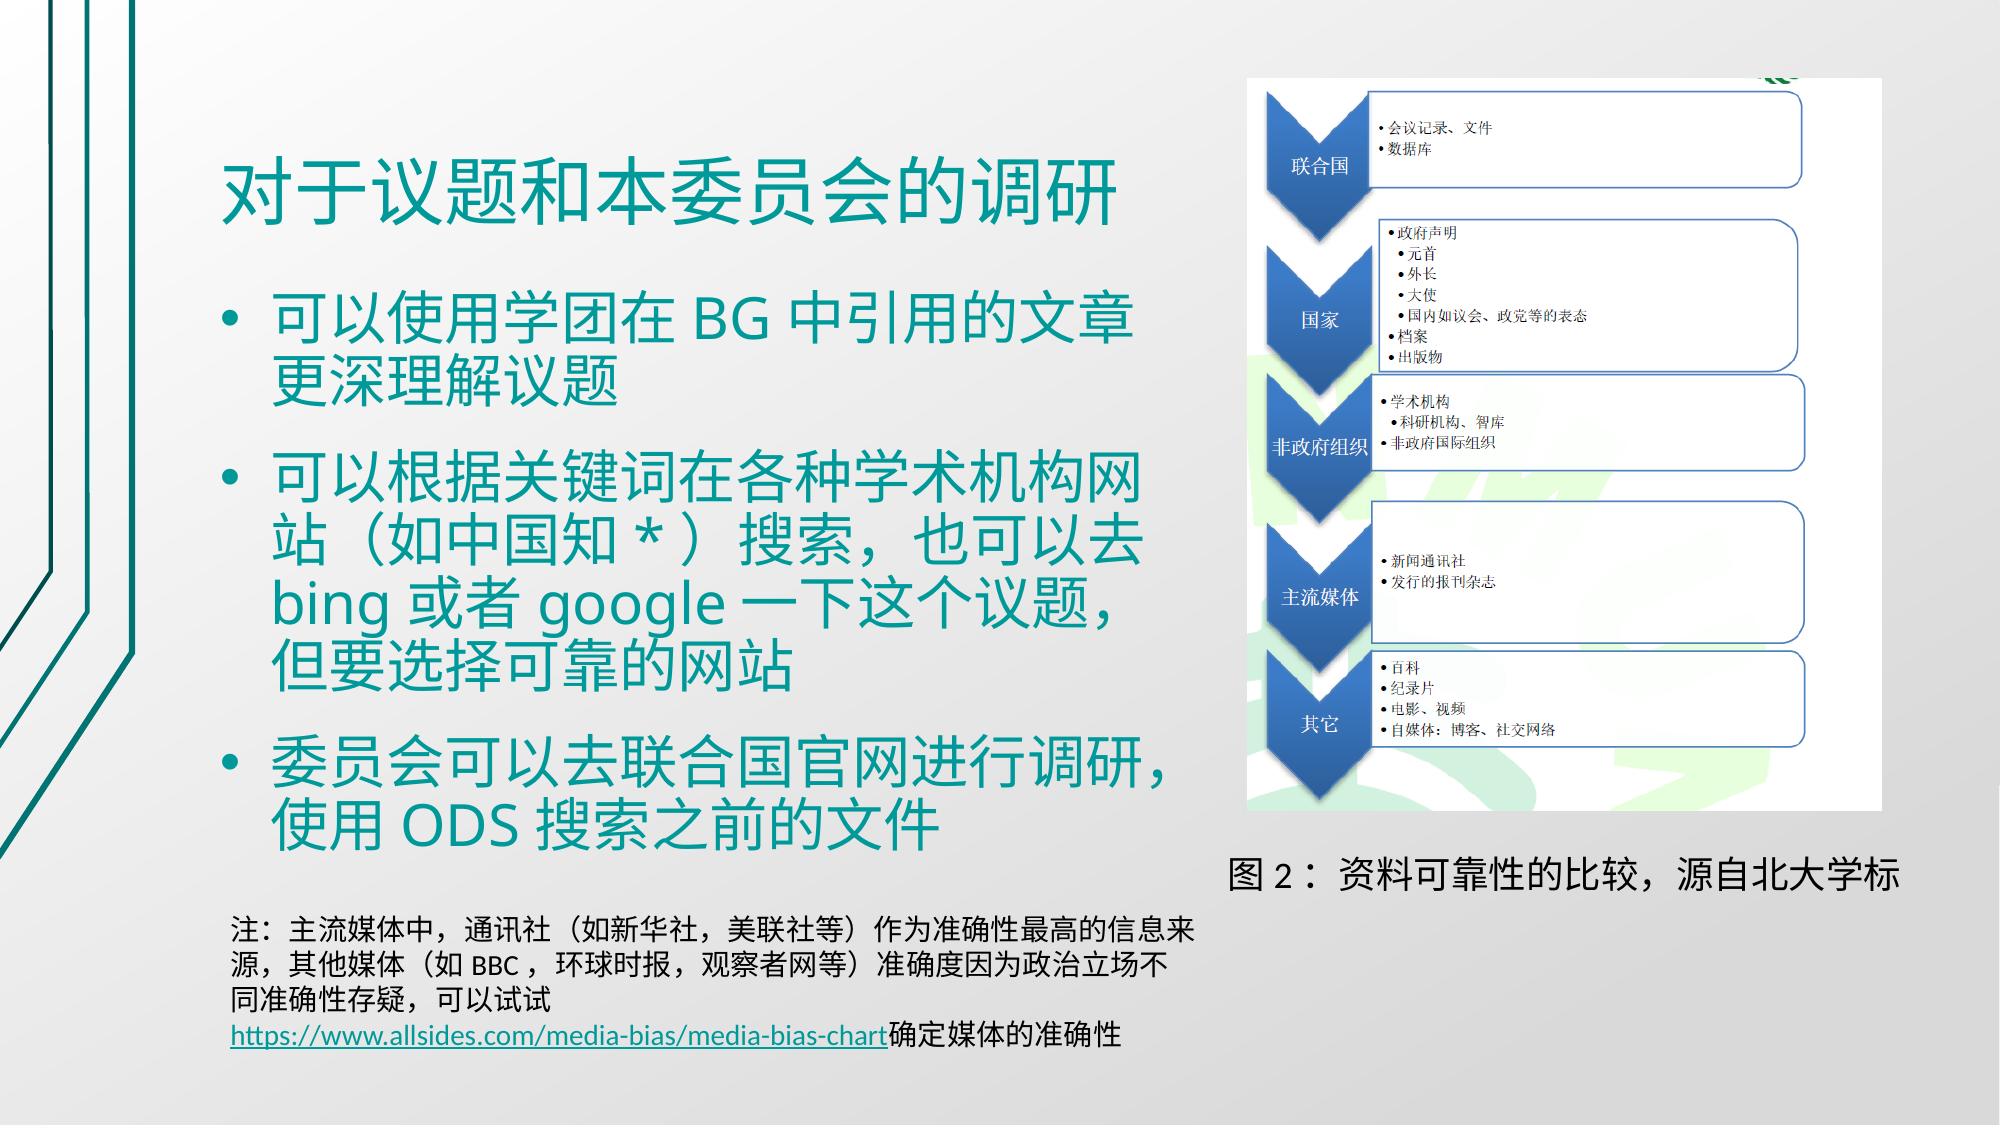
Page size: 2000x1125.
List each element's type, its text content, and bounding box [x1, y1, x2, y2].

title 对于议题和本委员会的调研 [199, 45, 1900, 246]
list 可以使用学团在BG中引用的文章更深理解议题 可以根据关键词在各种学术机构网站（如中国知*）搜索，也可以去bing或者google一下这个议题，但要选择可靠的网站 委员会可以去联合国官网进行调研，使用ODS搜索之前的文件 [199, 279, 1213, 1012]
text_box 图2：资料可靠性的比较，源自北大学标 [1212, 843, 2000, 903]
picture [1247, 77, 1882, 811]
text_box 注：主流媒体中，通讯社（如新华社，美联社等）作为准确性最高的信息来源，其他媒体（如BBC，环球时报，观察者网等）准确度因为政治立场不同准确性存疑，可以试试https://www.allsides.com/media-bias/media-bias-chart确定媒体的准确性 [215, 903, 1213, 1059]
